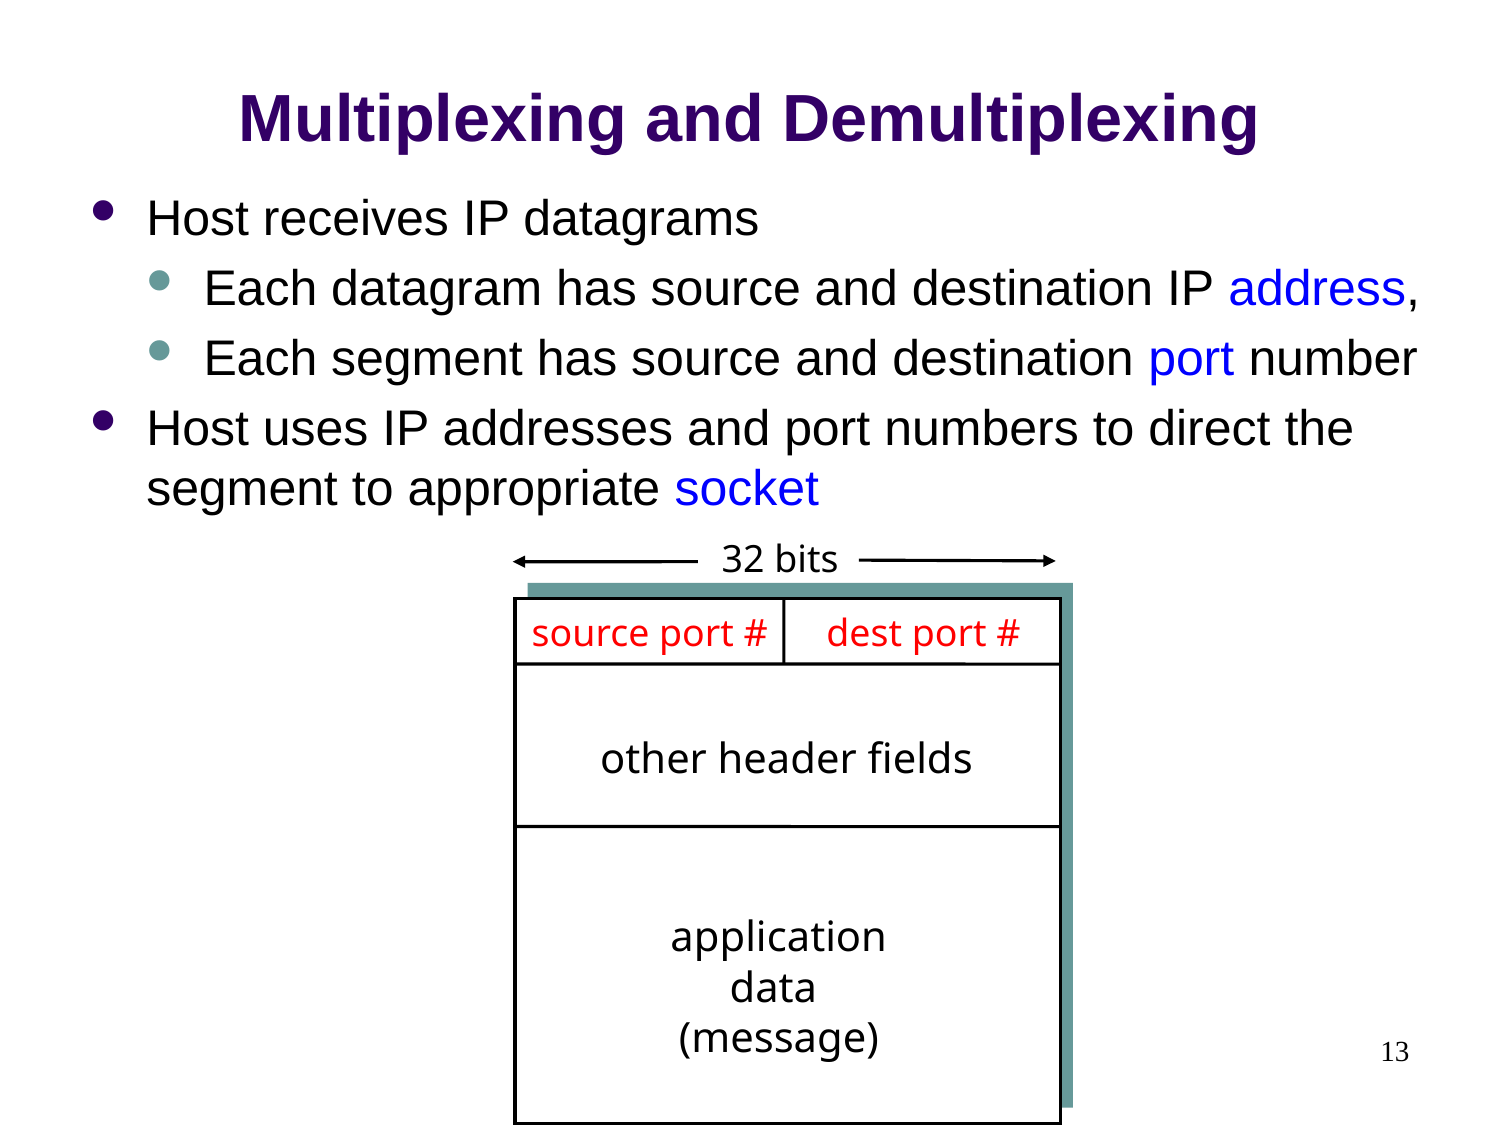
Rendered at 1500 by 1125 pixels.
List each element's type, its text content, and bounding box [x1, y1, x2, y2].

text_box 32 bits [706, 527, 854, 588]
slide_number 13 [1074, 1024, 1426, 1101]
text_box application data (message) [655, 902, 902, 1068]
text_box [515, 827, 1061, 1124]
text_box [858, 554, 1056, 568]
text_box [515, 598, 1061, 826]
title Multiplexing and Demultiplexing [0, 20, 1500, 163]
text_box [512, 555, 698, 568]
list Host receives IP datagrams Each datagram has source and destination IP address, Each segment has source and destination port number Host uses IP addresses and port numbers to direct the segment to appropriate socket [75, 178, 1475, 1006]
text_box other header fields [585, 723, 988, 789]
text_box source port # [516, 602, 783, 662]
text_box [527, 582, 1073, 1108]
text_box dest port # [811, 602, 1036, 662]
